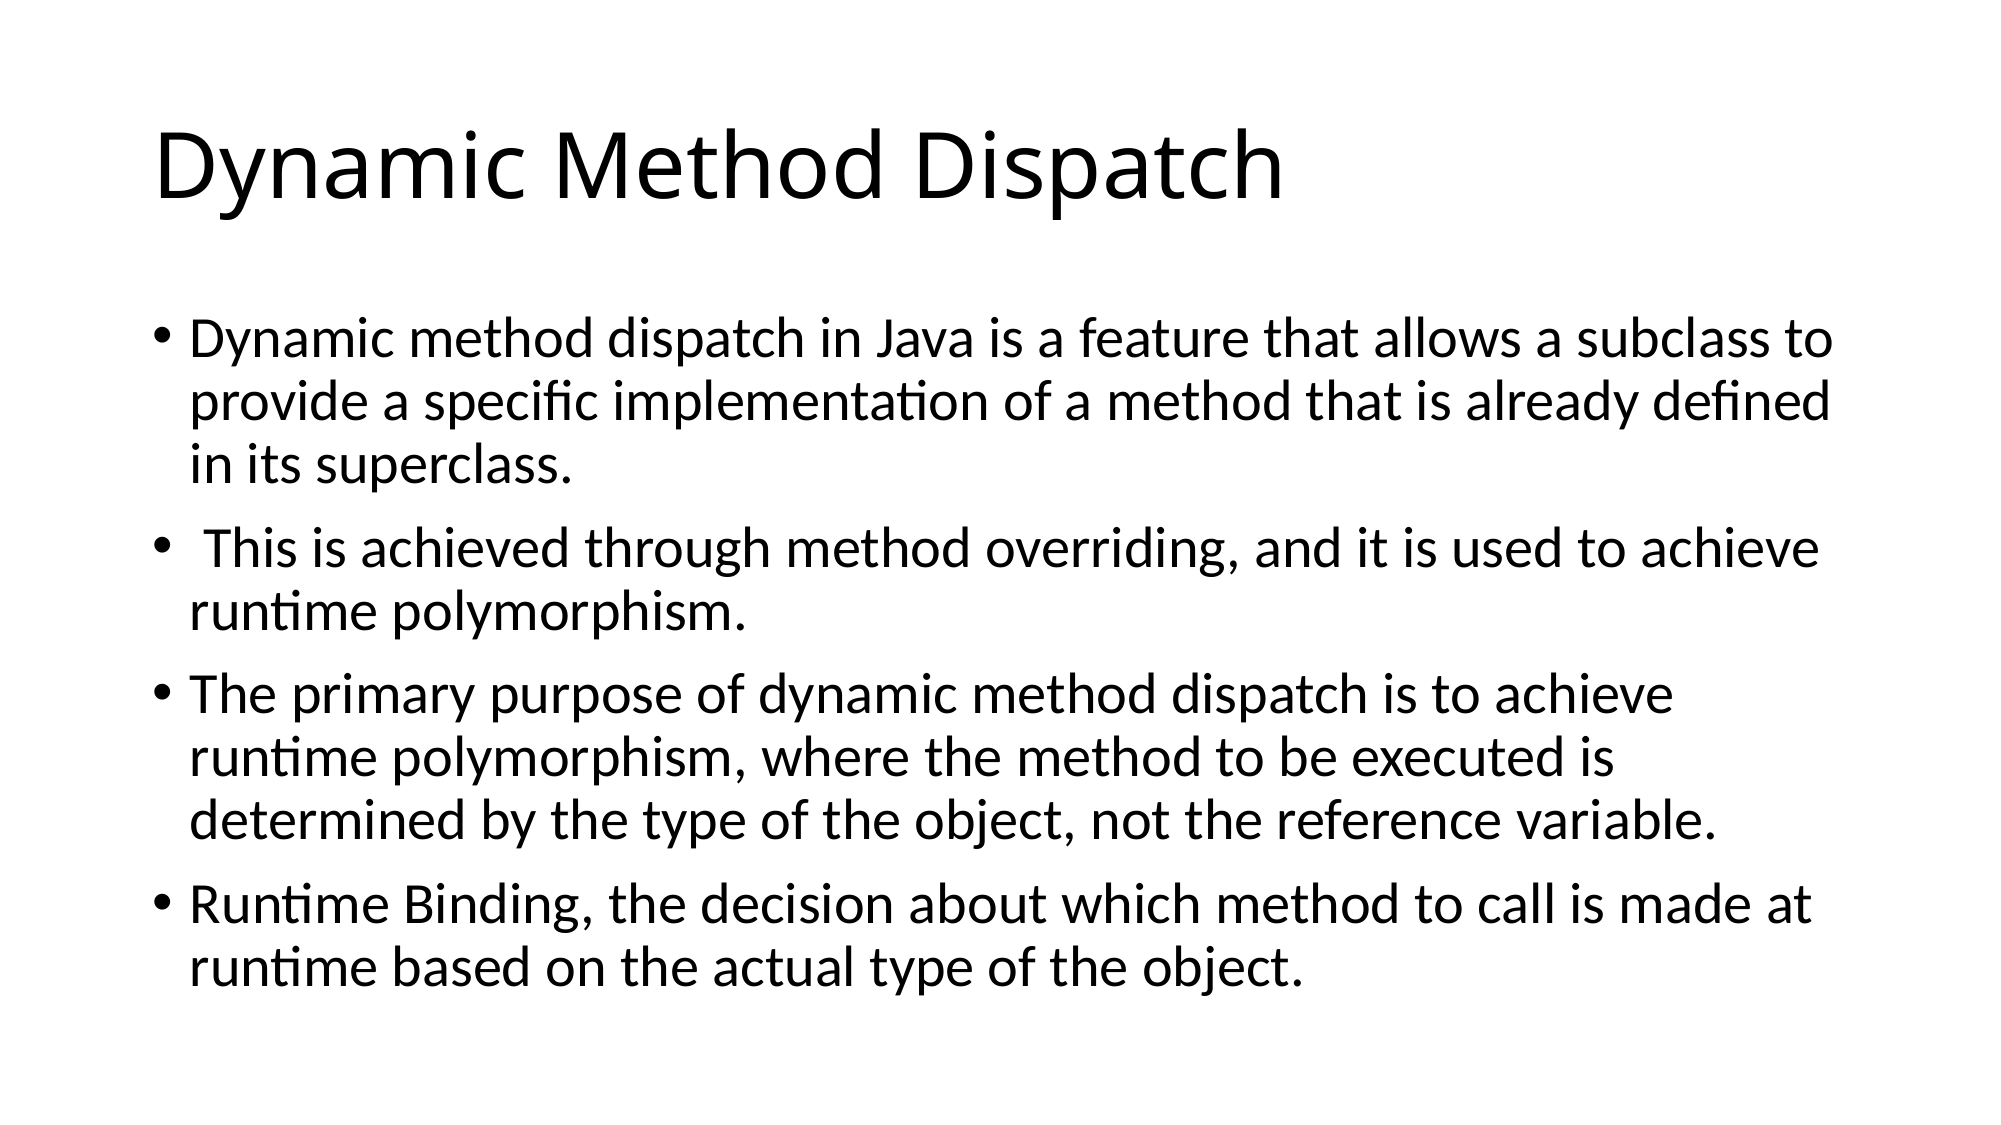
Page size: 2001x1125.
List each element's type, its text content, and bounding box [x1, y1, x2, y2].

list Dynamic method dispatch in Java is a feature that allows a subclass to provide a specific implementation of a method that is already defined in its superclass. This is achieved through method overriding, and it is used to achieve runtime polymorphism. The primary purpose of dynamic method dispatch is to achieve runtime polymorphism, where the method to be executed is determined by the type of the object, not the reference variable. Runtime Binding, the decision about which method to call is made at runtime based on the actual type of the object. [137, 299, 1863, 1014]
title Dynamic Method Dispatch [137, 59, 1863, 278]
